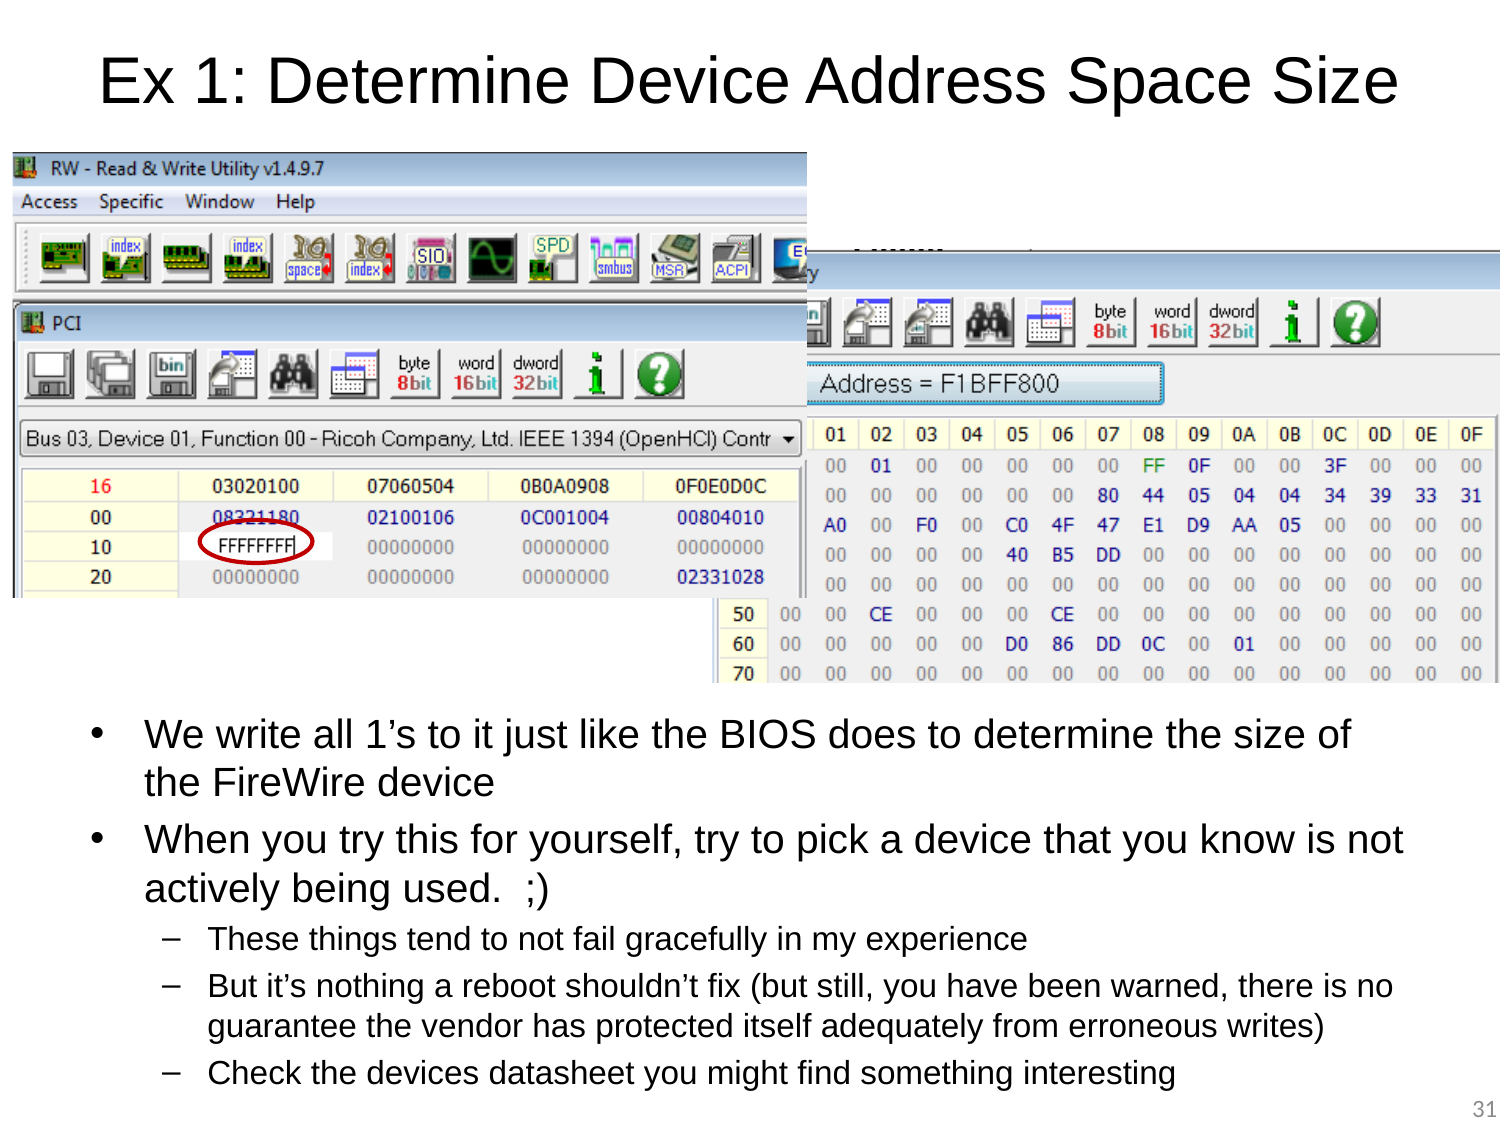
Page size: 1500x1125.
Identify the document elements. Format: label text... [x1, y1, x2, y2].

picture [12, 152, 1500, 684]
list We write all 1’s to it just like the BIOS does to determine the size of the FireWire device When you try this for yourself, try to pick a device that you know is not actively being used. ;) These things tend to not fail gracefully in my experience But it’s nothing a reboot shouldn’t fix (but still, you have been warned, there is no guarantee the vendor has protected itself adequately from erroneous writes) Check the devices datasheet you might find something interesting [75, 699, 1425, 1125]
title Ex 1: Determine Device Address Space Size [75, 0, 1425, 155]
slide_number 31 [1162, 1077, 1500, 1125]
